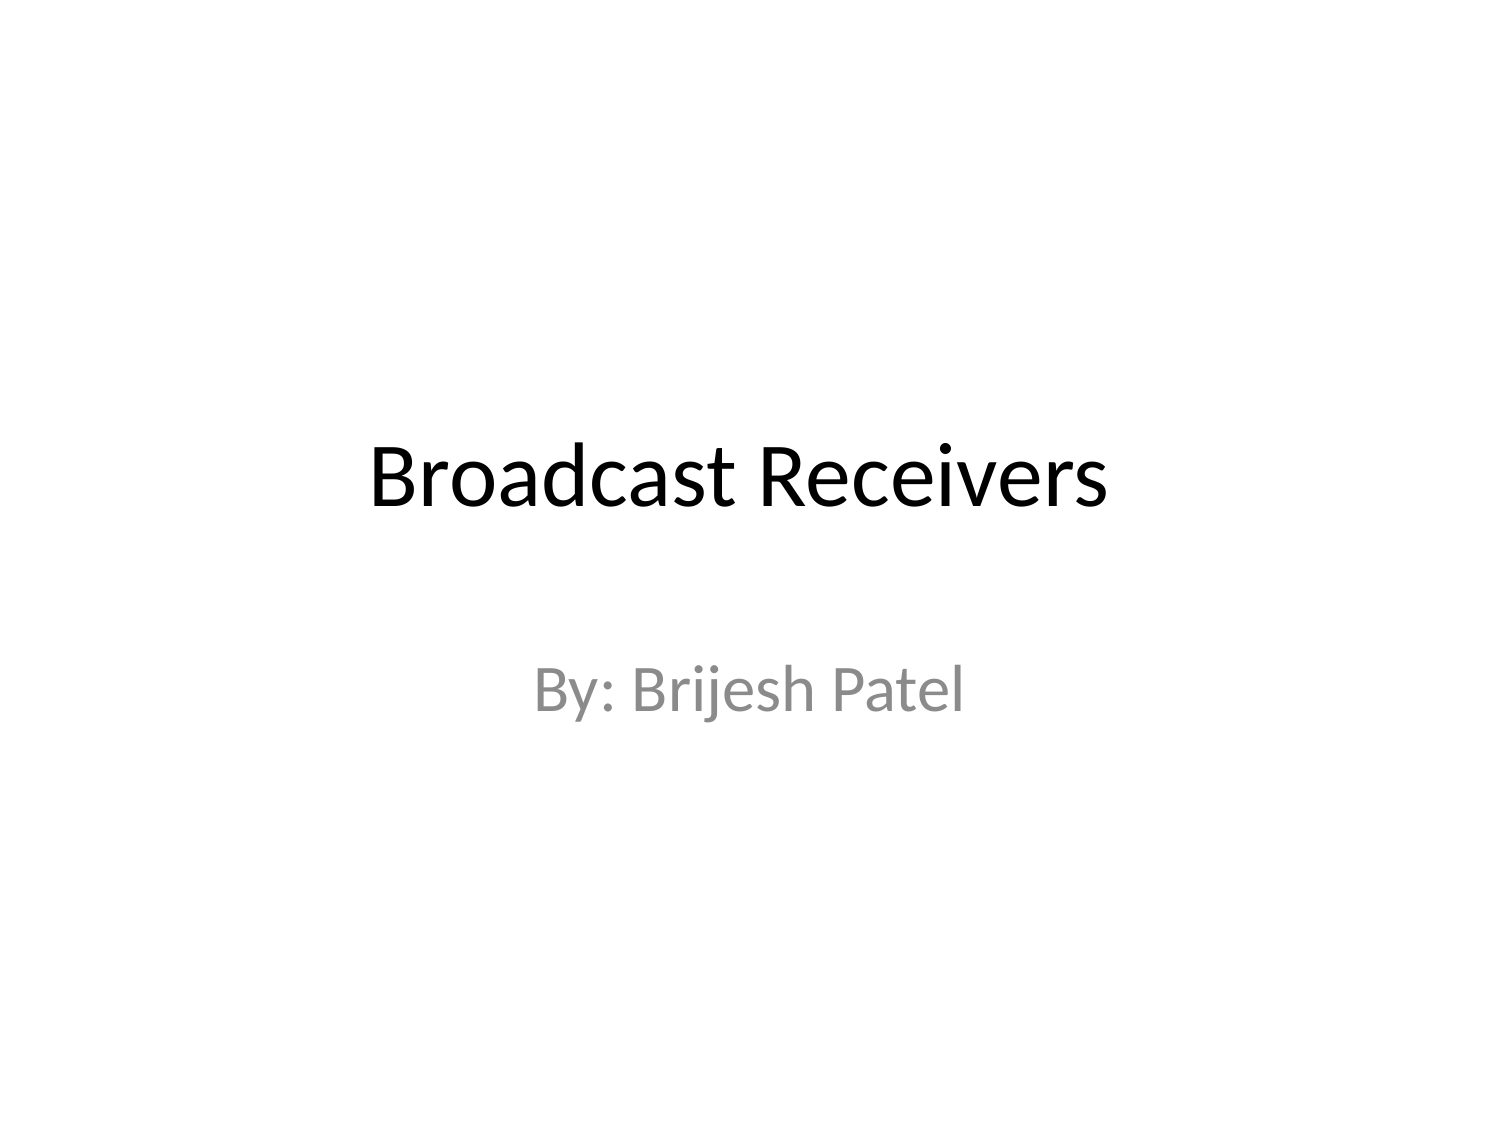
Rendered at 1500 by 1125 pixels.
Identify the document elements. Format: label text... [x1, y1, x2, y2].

title Broadcast Receivers [112, 349, 1388, 591]
subtitle By: Brijesh Patel [225, 637, 1275, 925]
